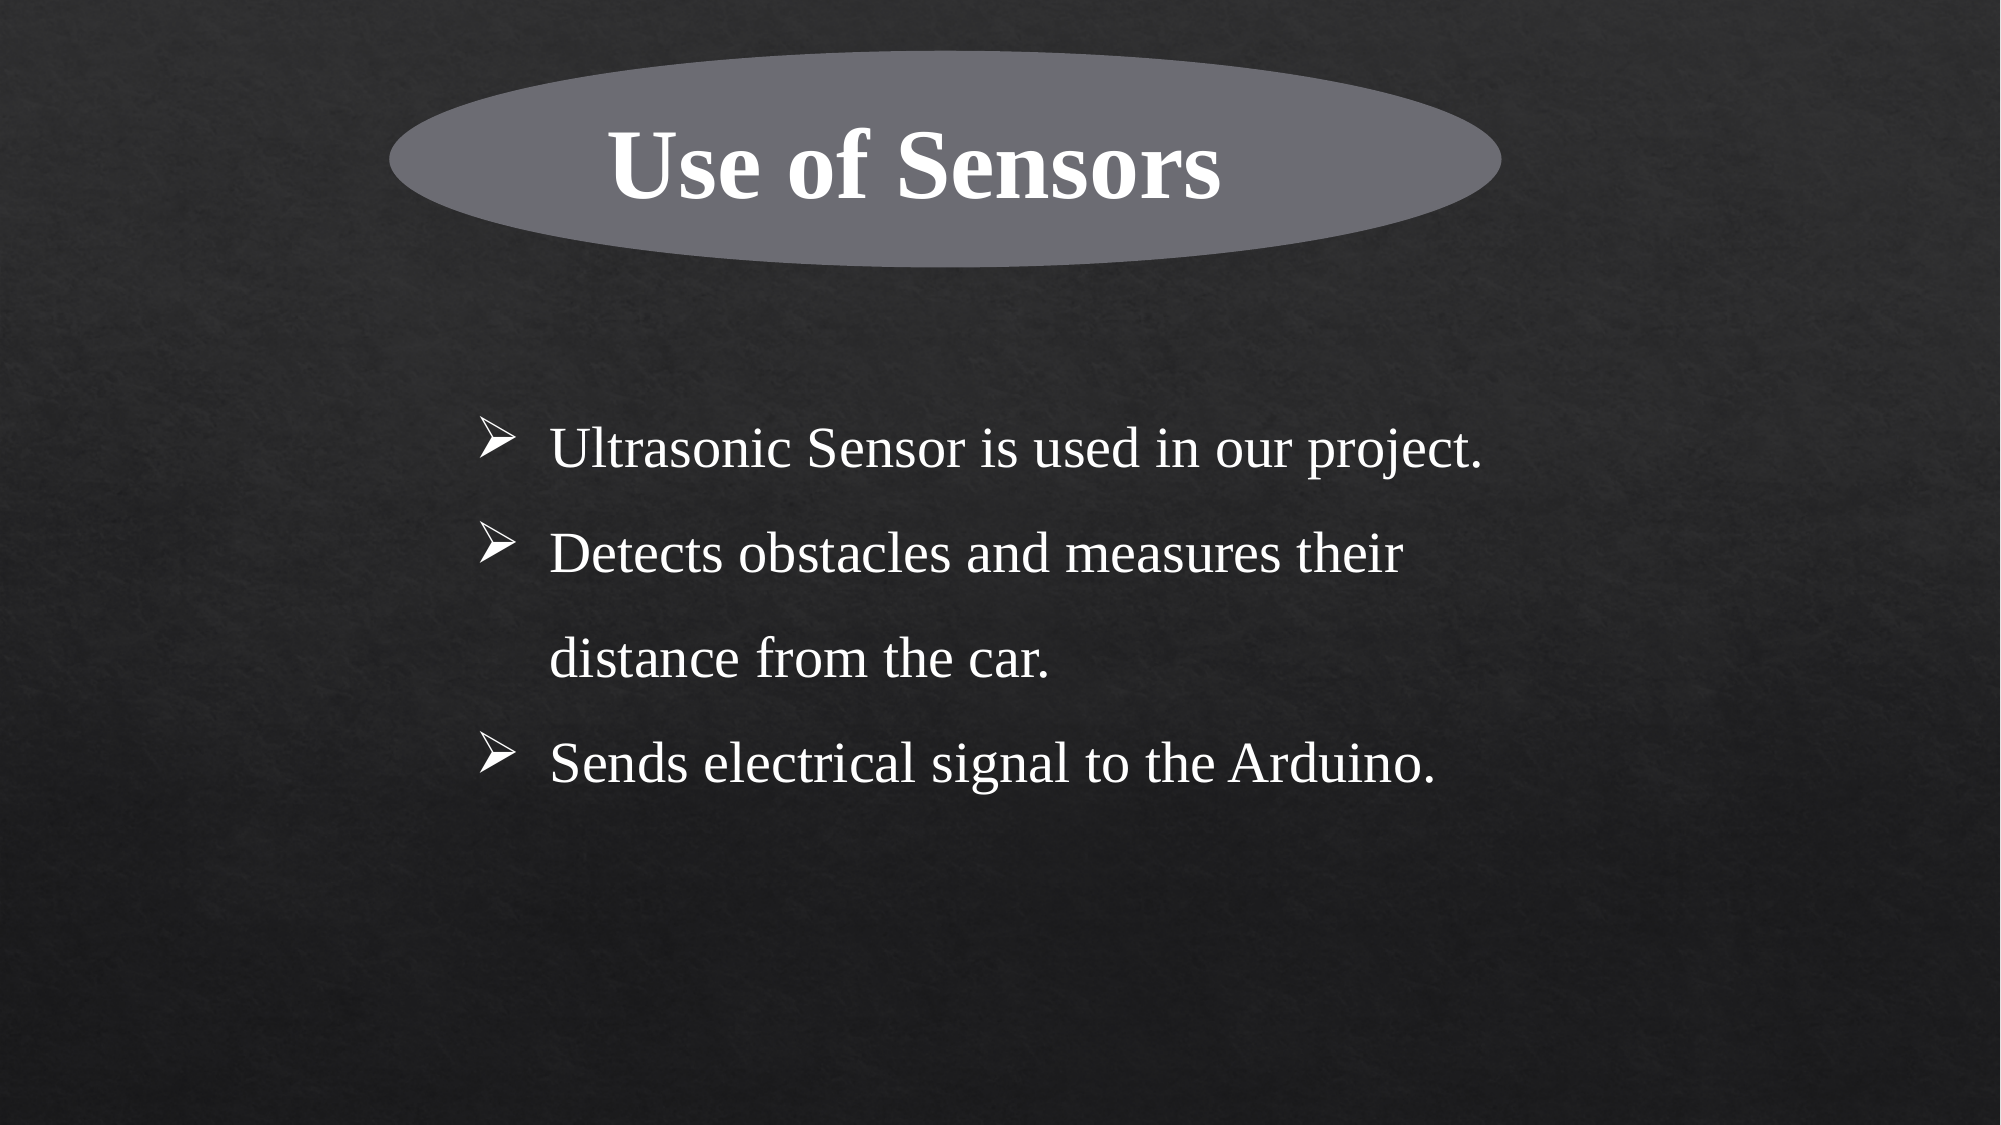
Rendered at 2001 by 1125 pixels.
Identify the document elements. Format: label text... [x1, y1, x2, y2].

text_box [387, 49, 1503, 269]
text_box Ultrasonic Sensor is used in our project. Detects obstacles and measures their distance from the car. Sends electrical signal to the Arduino. [460, 367, 1540, 802]
text_box Use of Sensors [591, 90, 1300, 226]
